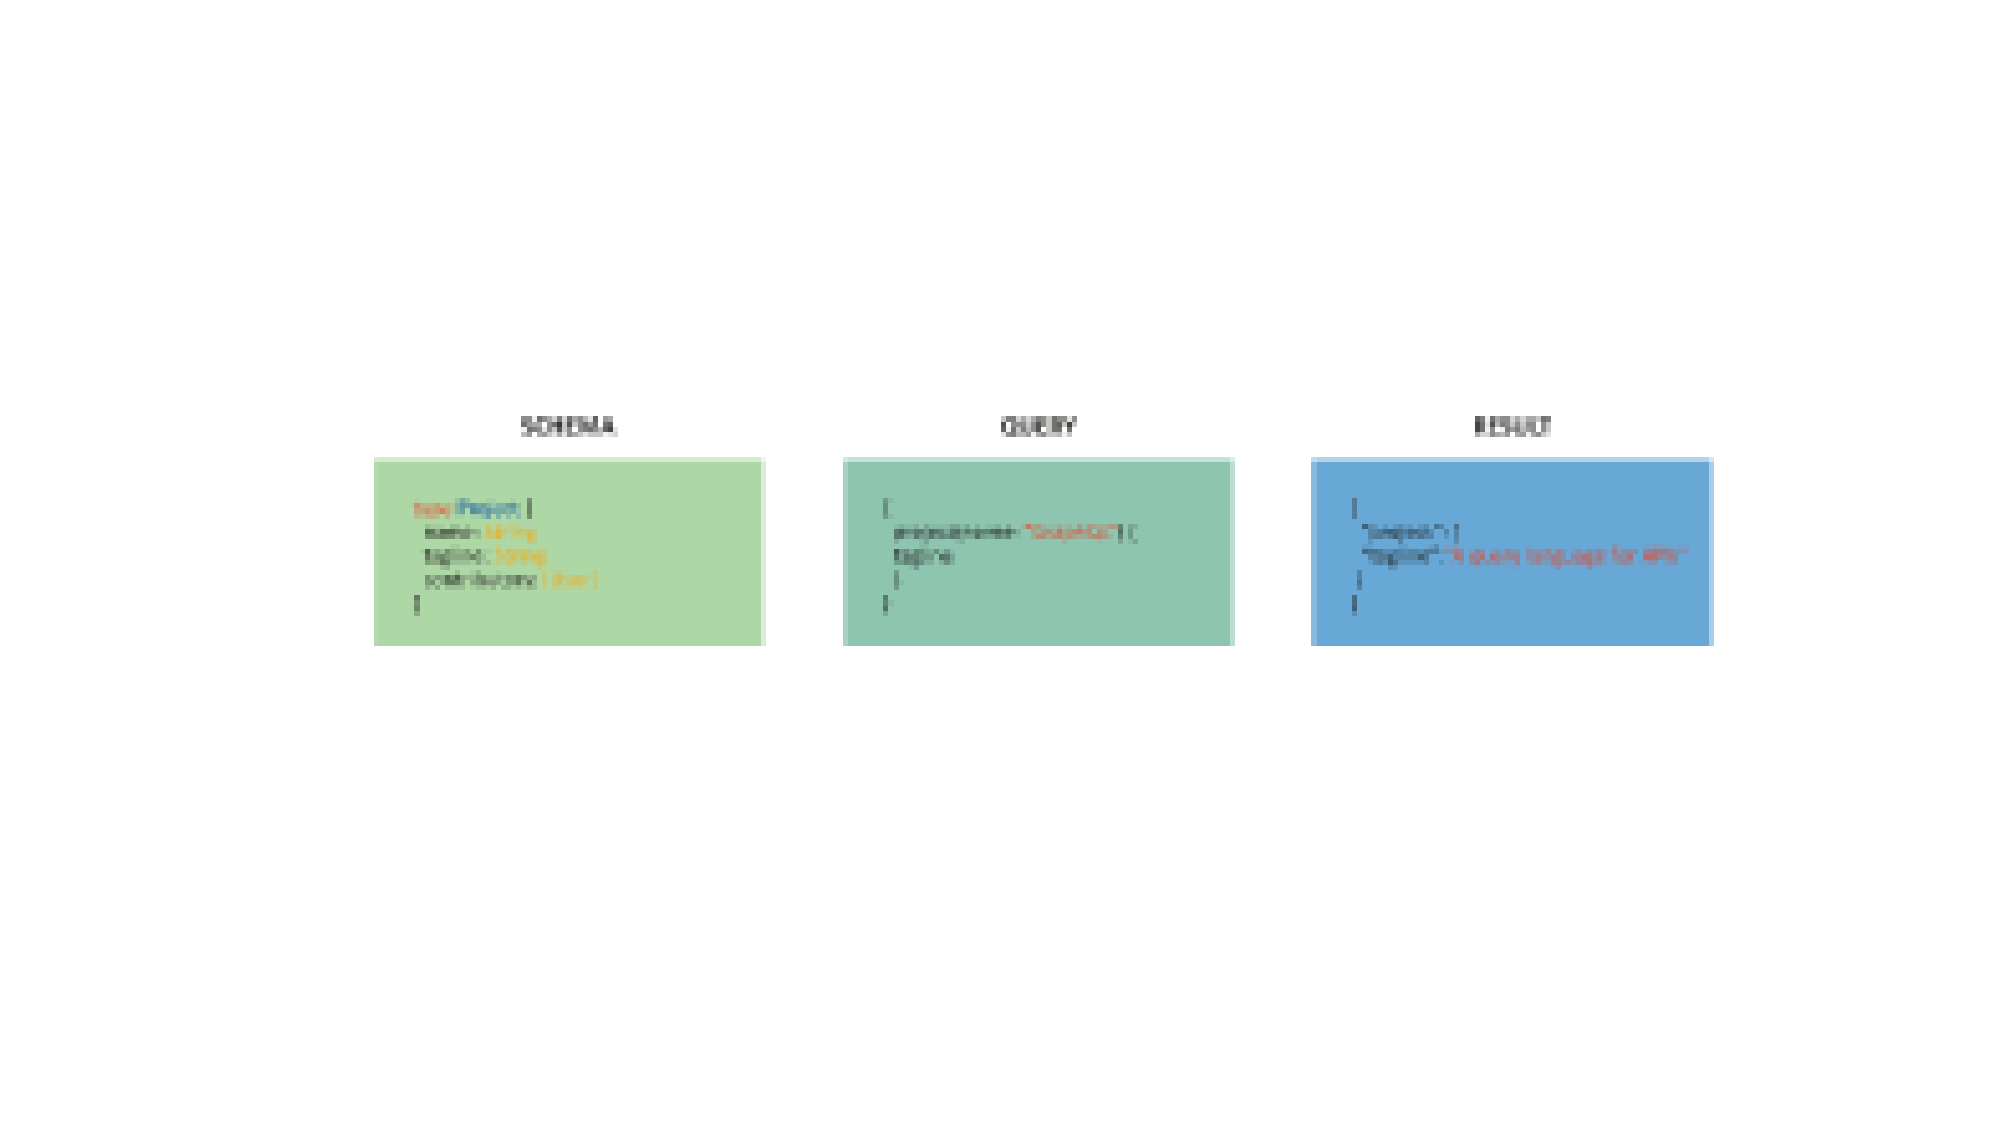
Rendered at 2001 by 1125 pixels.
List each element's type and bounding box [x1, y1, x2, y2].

picture [313, 376, 1842, 698]
